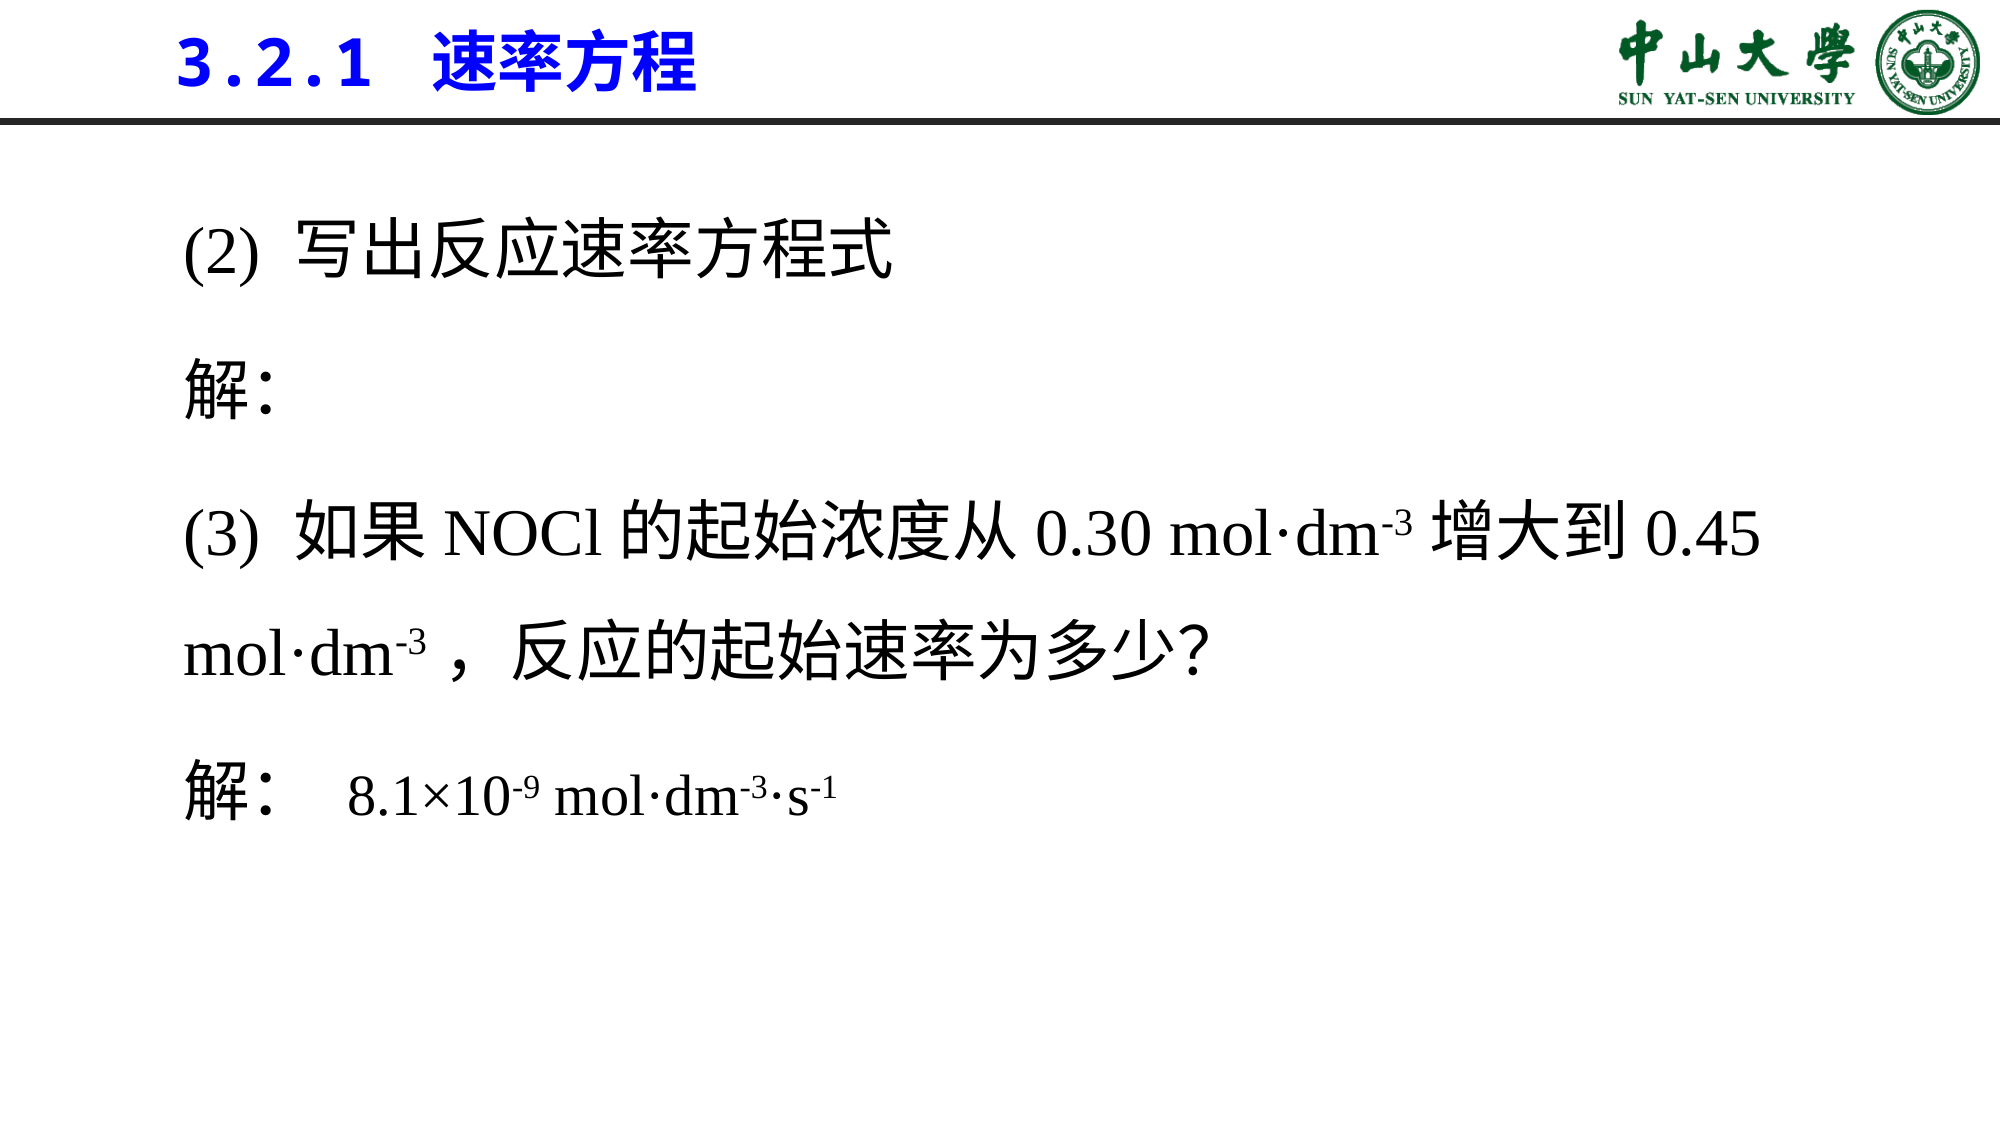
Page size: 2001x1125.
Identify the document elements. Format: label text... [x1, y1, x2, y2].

picture [1597, 0, 2000, 118]
title 3.2.1 速率方程 [160, 19, 1545, 110]
picture [1597, 125, 2000, 129]
